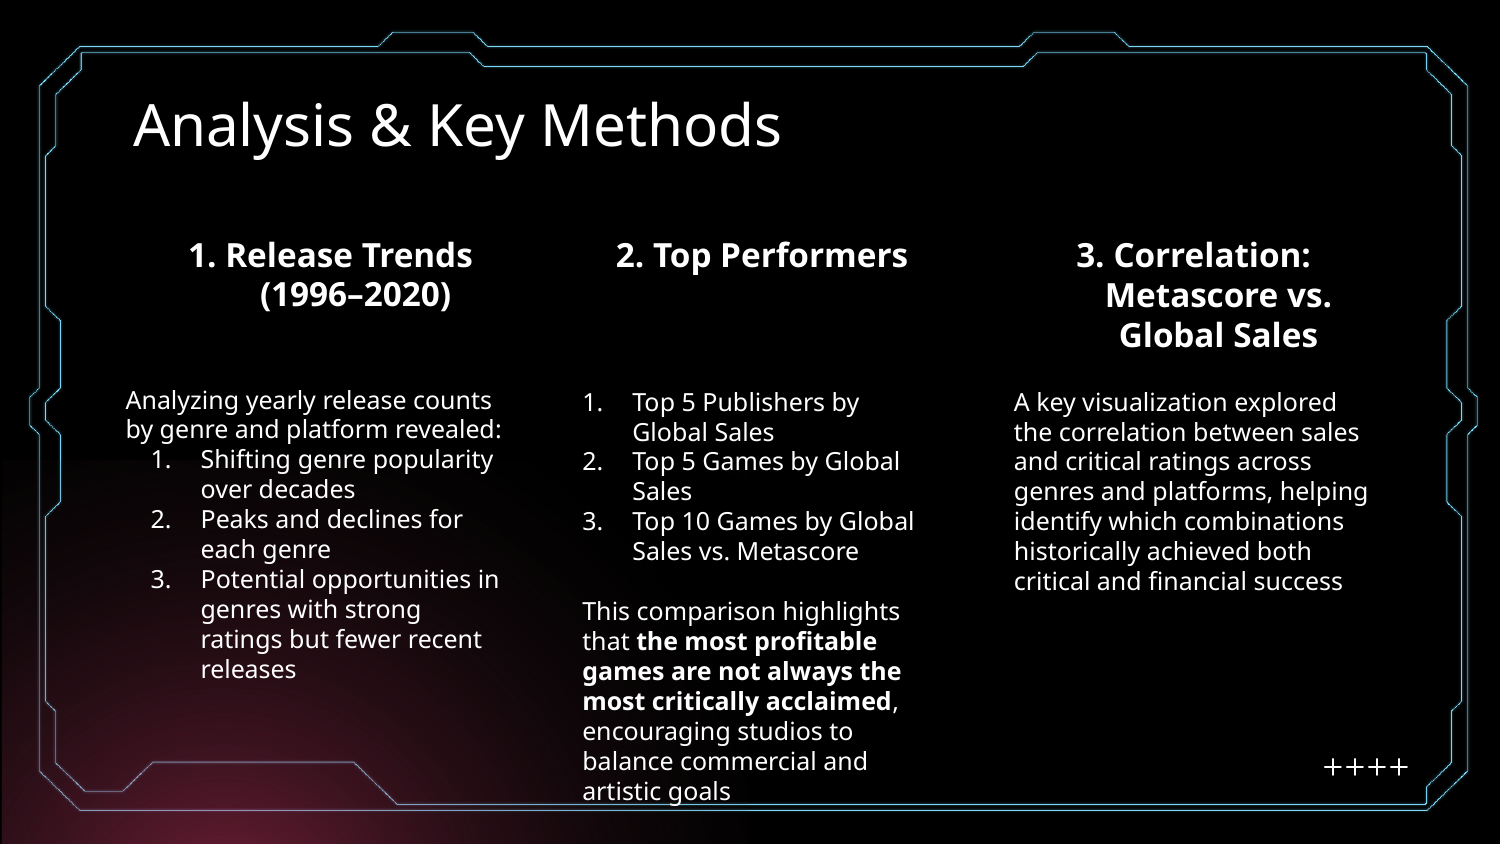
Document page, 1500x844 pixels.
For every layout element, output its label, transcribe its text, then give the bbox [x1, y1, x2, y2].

subtitle 1. Release Trends (1996–2020) [110, 214, 526, 329]
subtitle A key visualization explored the correlation between sales and critical ratings across genres and platforms, helping identify which combinations historically achieved both critical and financial success [973, 371, 1389, 646]
subtitle 3. Correlation: Metascore vs. Global Sales [973, 211, 1389, 369]
subtitle Top 5 Publishers by Global Sales Top 5 Games by Global Sales Top 10 Games by Global Sales vs. Metascore This comparison highlights that the most profitable games are not always the most critically acclaimed, encouraging studios to balance commercial and artistic goals [542, 371, 957, 646]
subtitle Analyzing yearly release counts by genre and platform revealed: Shifting genre popularity over decades Peaks and declines for each genre Potential opportunities in genres with strong ratings but fewer recent releases [110, 369, 526, 645]
subtitle 2. Top Performers [542, 175, 957, 290]
title Analysis & Key Methods [118, 72, 1382, 167]
picture [0, 0, 1500, 844]
